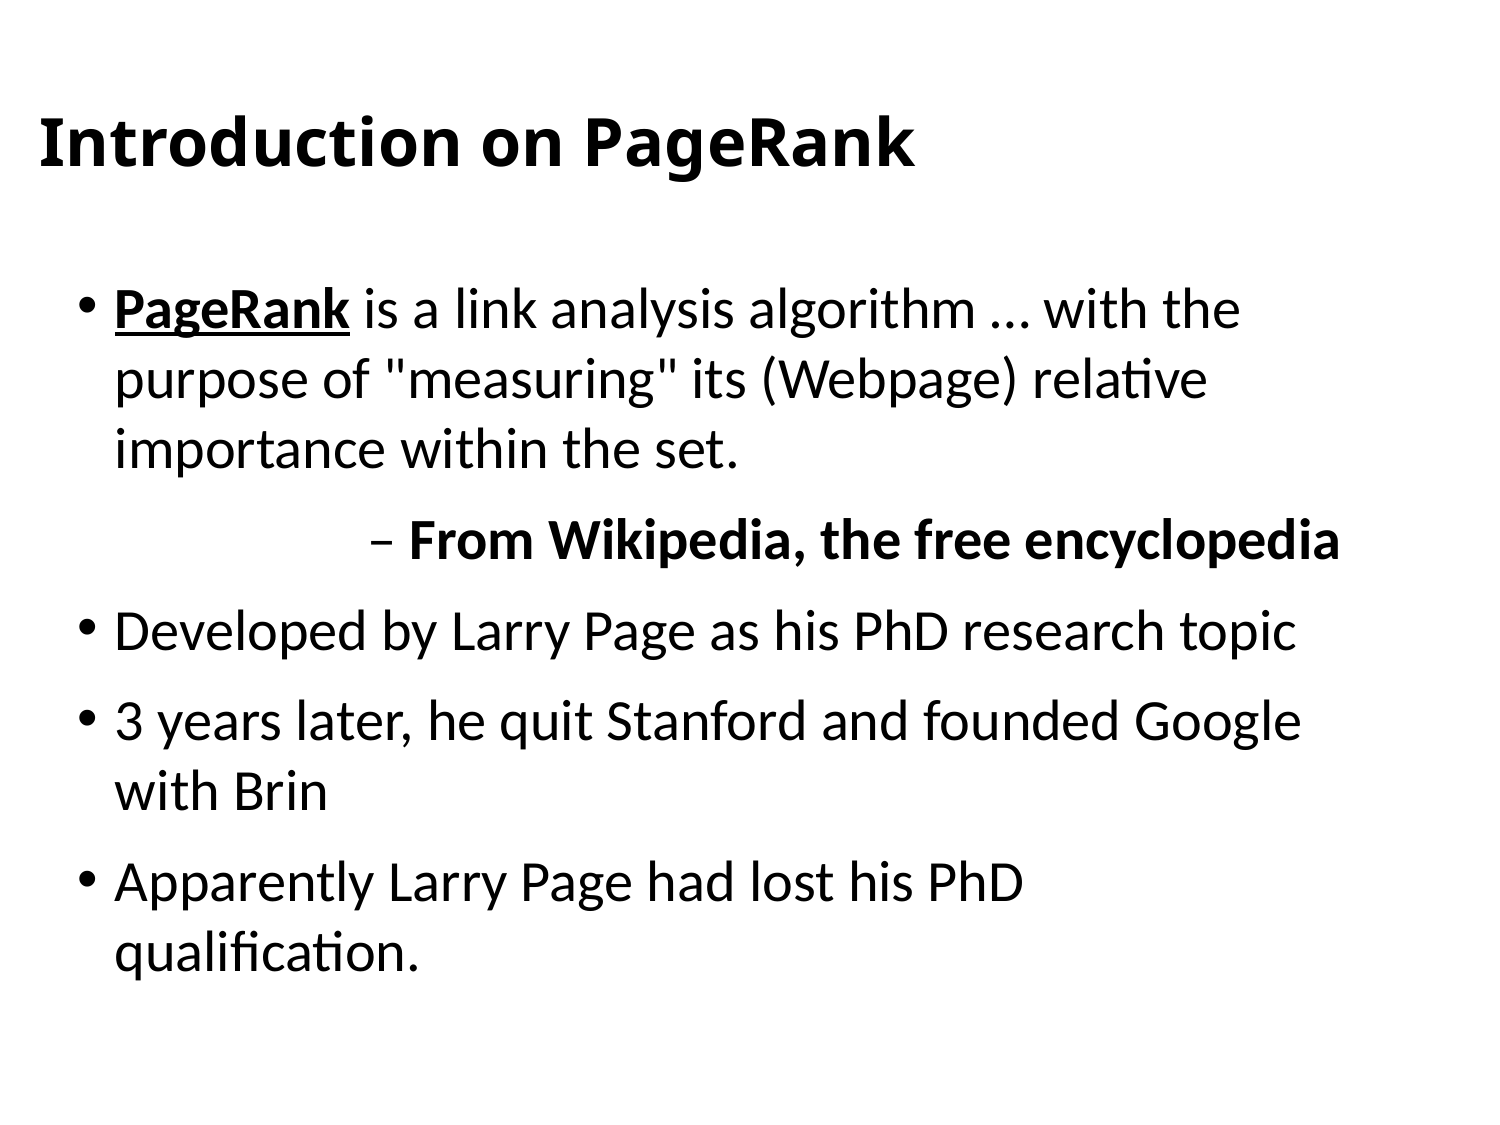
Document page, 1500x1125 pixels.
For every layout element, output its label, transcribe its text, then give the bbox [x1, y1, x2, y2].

title Introduction on PageRank [24, 99, 1319, 191]
list PageRank is a link analysis algorithm … with the purpose of "measuring" its (Webpage) relative importance within the set. – From Wikipedia, the free encyclopedia Developed by Larry Page as his PhD research topic 3 years later, he quit Stanford and founded Google with Brin Apparently Larry Page had lost his PhD qualification. [62, 262, 1357, 977]
